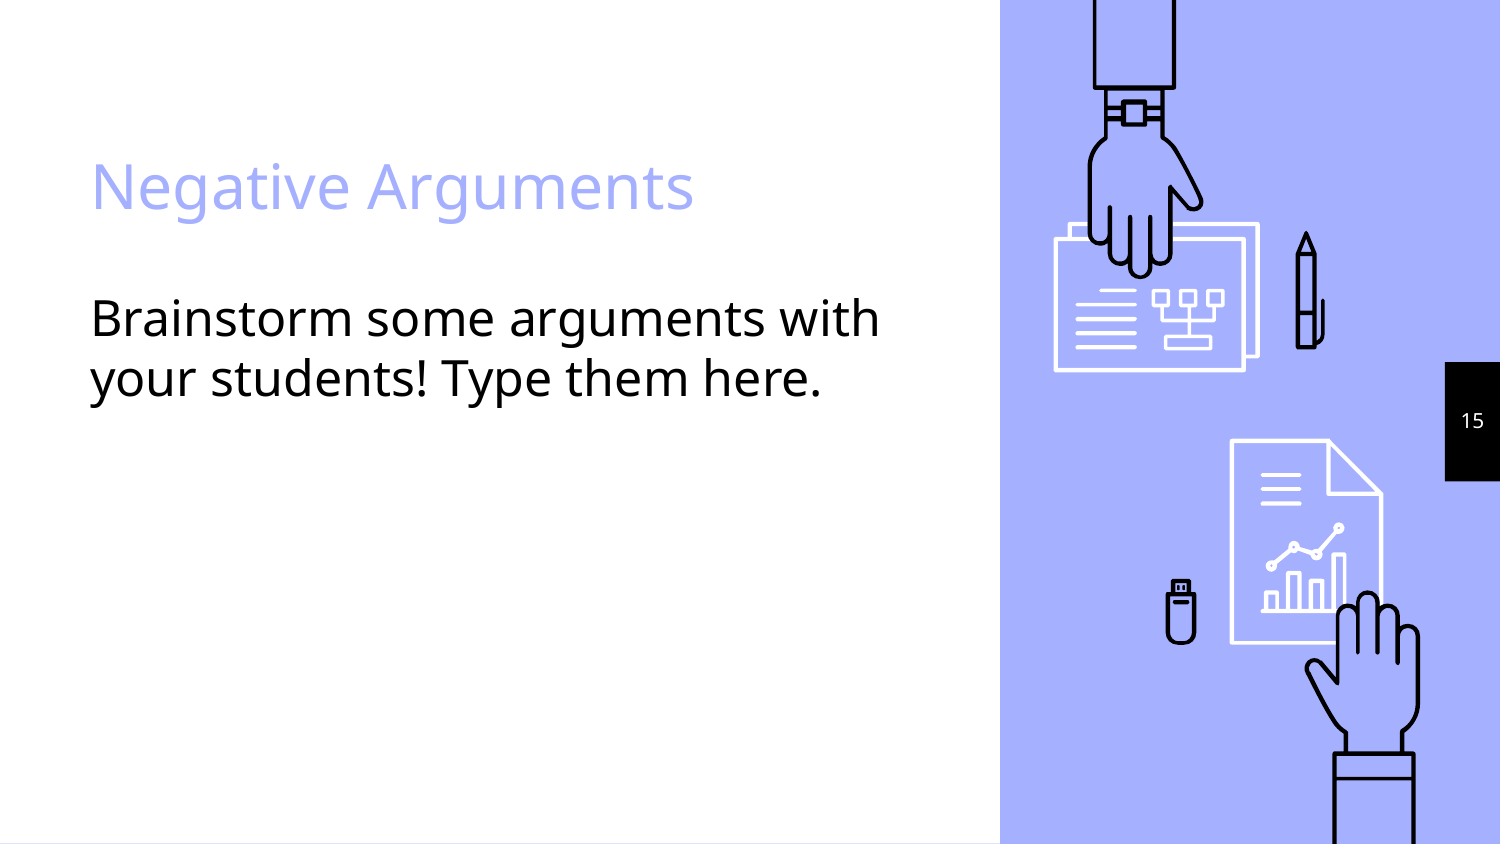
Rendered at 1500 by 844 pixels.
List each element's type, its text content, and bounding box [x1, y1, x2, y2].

slide_number ‹#› [1444, 362, 1500, 482]
title Negative Arguments [75, 96, 918, 237]
list Brainstorm some arguments with your students! Type them here. [75, 271, 918, 794]
